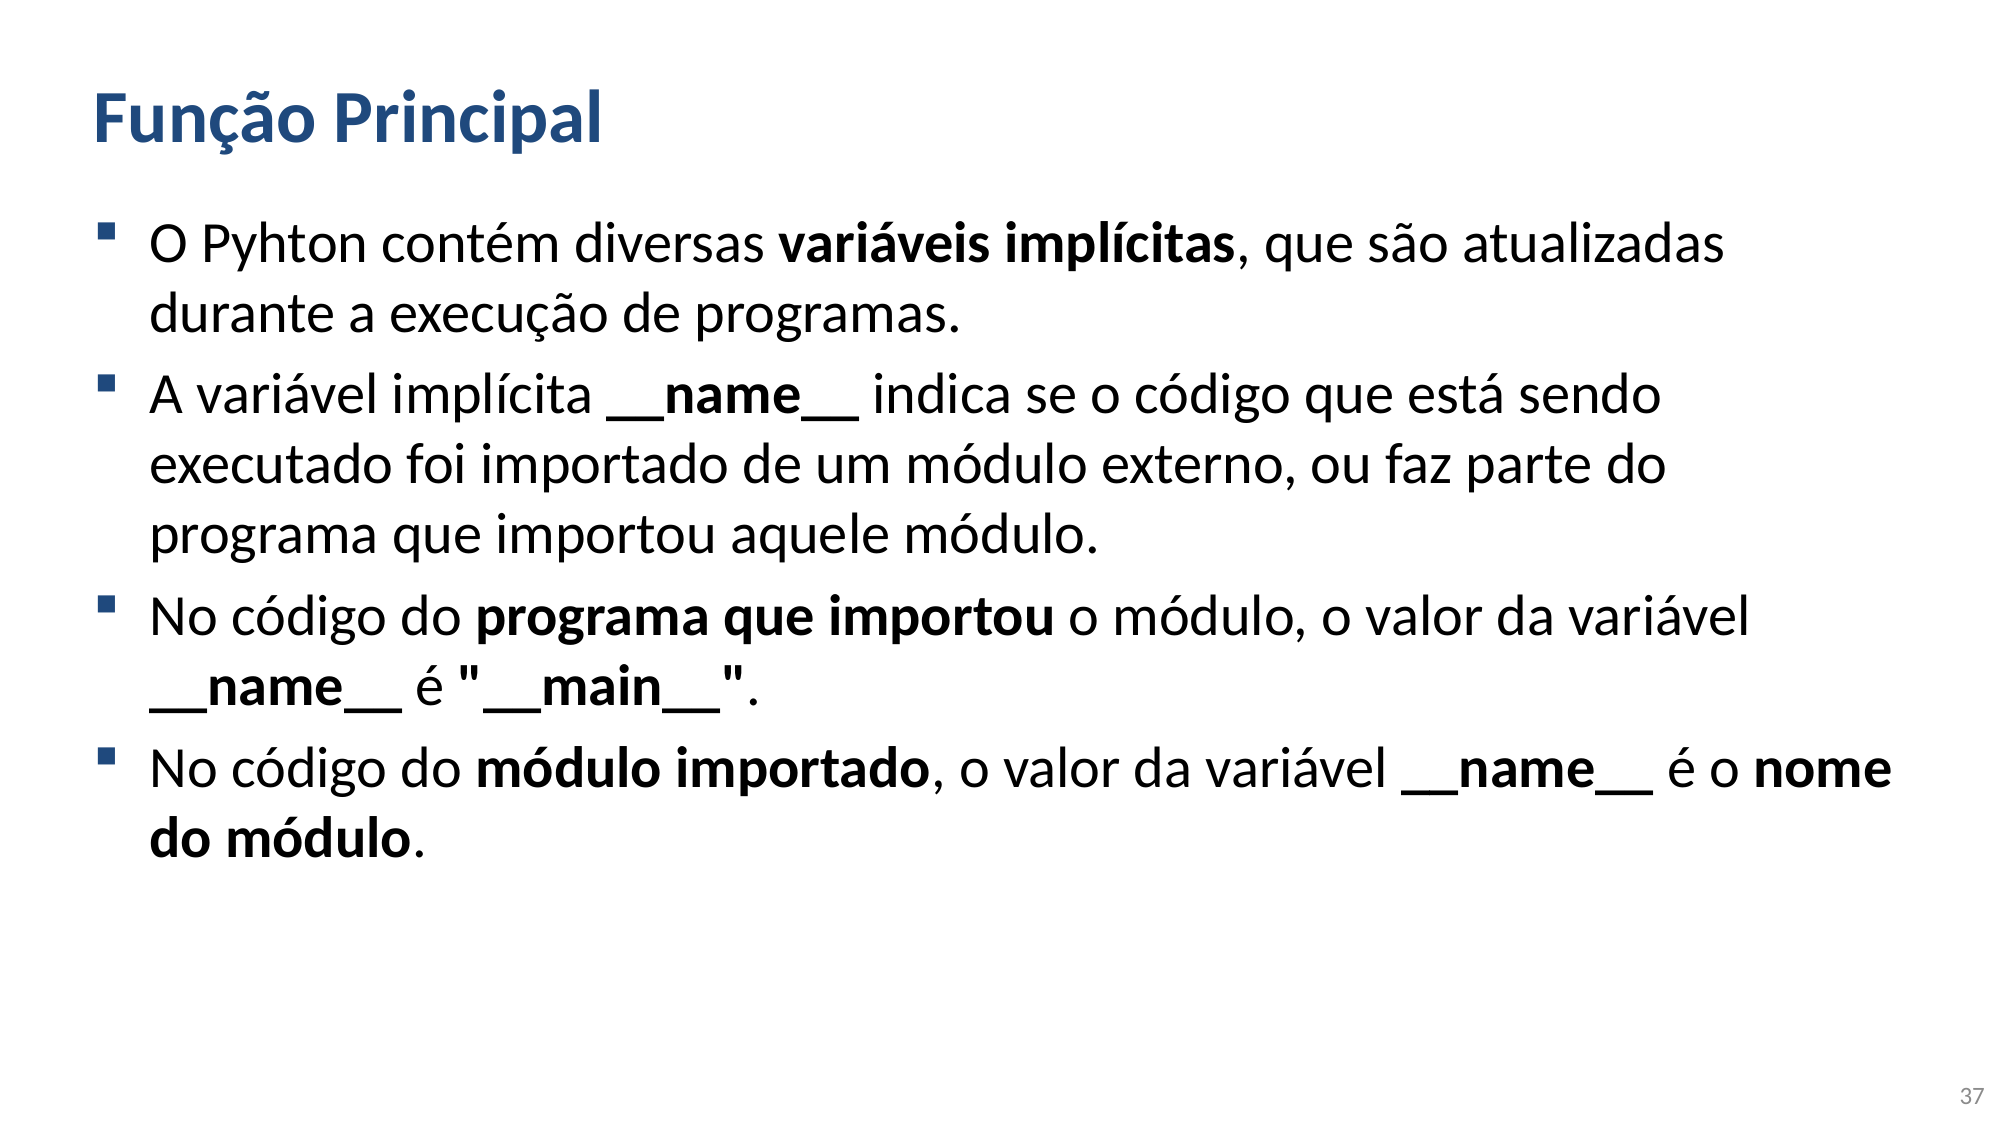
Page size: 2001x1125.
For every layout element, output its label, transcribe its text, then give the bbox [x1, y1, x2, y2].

title Função Principal [78, 19, 1665, 196]
list O Pyhton contém diversas variáveis implícitas, que são atualizadas durante a execução de programas. A variável implícita __name__ indica se o código que está sendo executado foi importado de um módulo externo, ou faz parte do programa que importou aquele módulo. No código do programa que importou o módulo, o valor da variável __name__ é "__main__". No código do módulo importado, o valor da variável __name__ é o nome do módulo. [78, 196, 1909, 381]
text_box 37 [1650, 1065, 2000, 1125]
